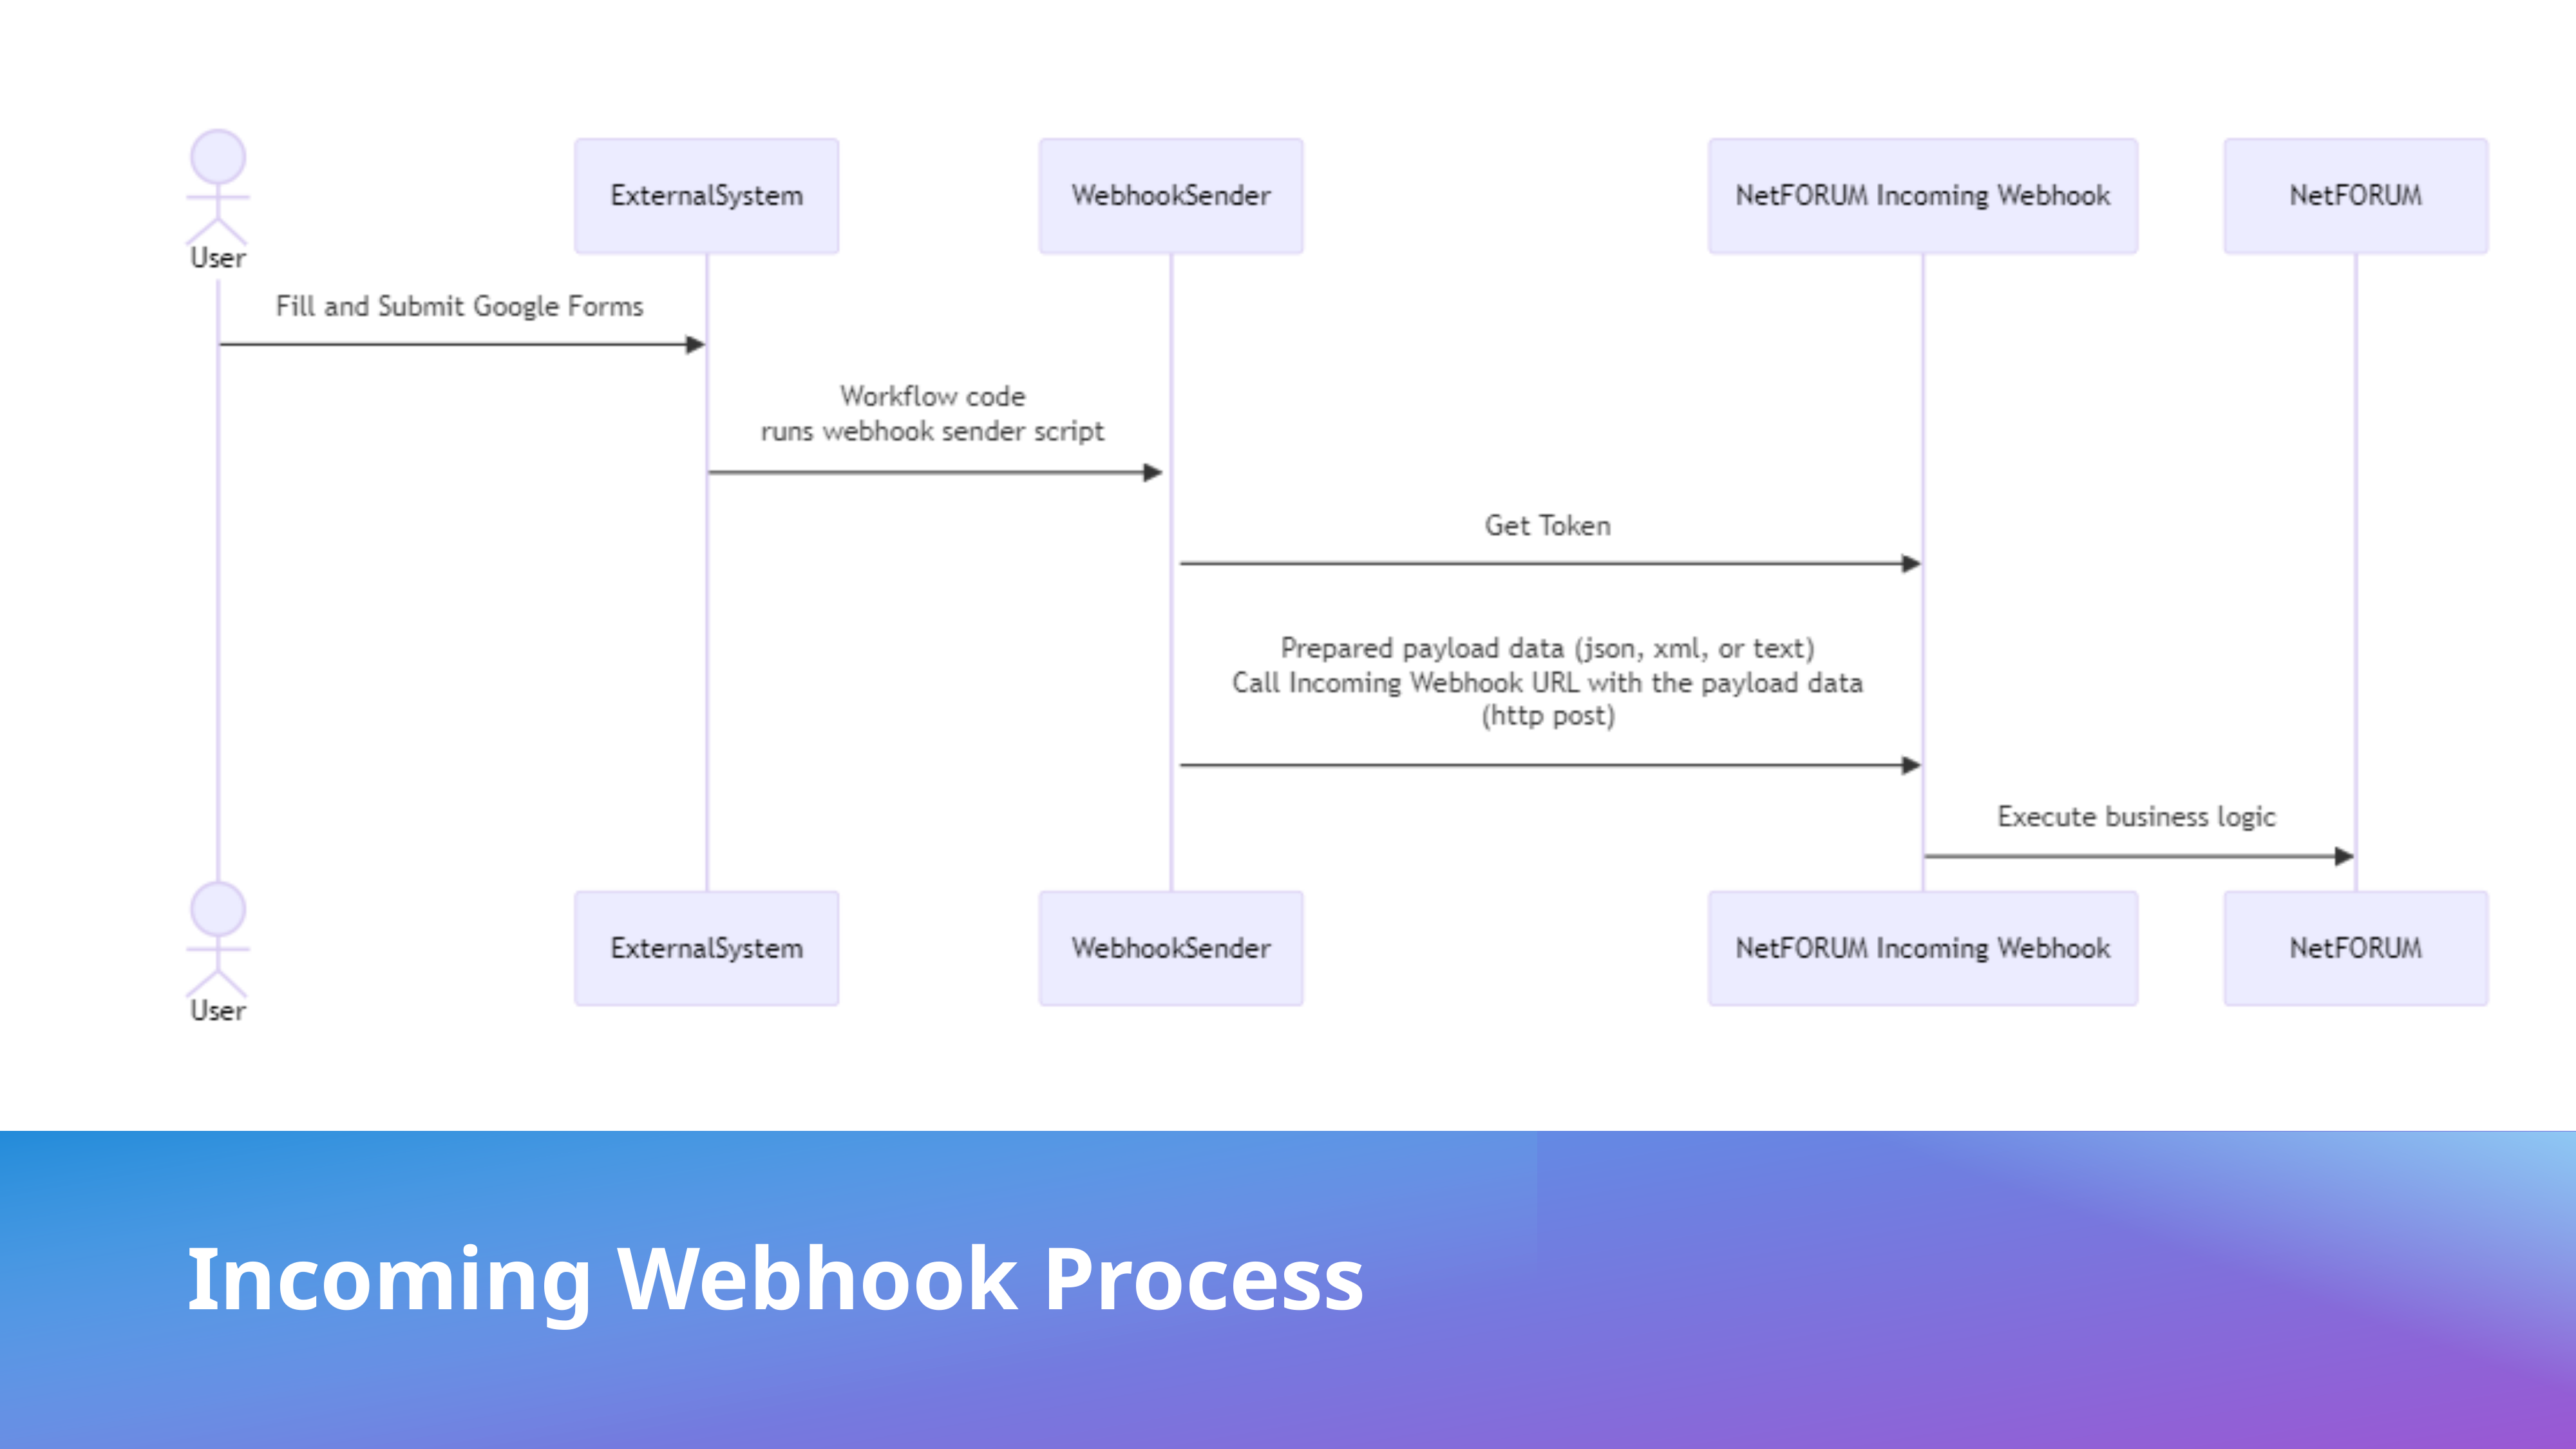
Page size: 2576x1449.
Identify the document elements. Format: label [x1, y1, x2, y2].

picture [0, 0, 2576, 1132]
text_box [0, 1132, 2576, 1449]
